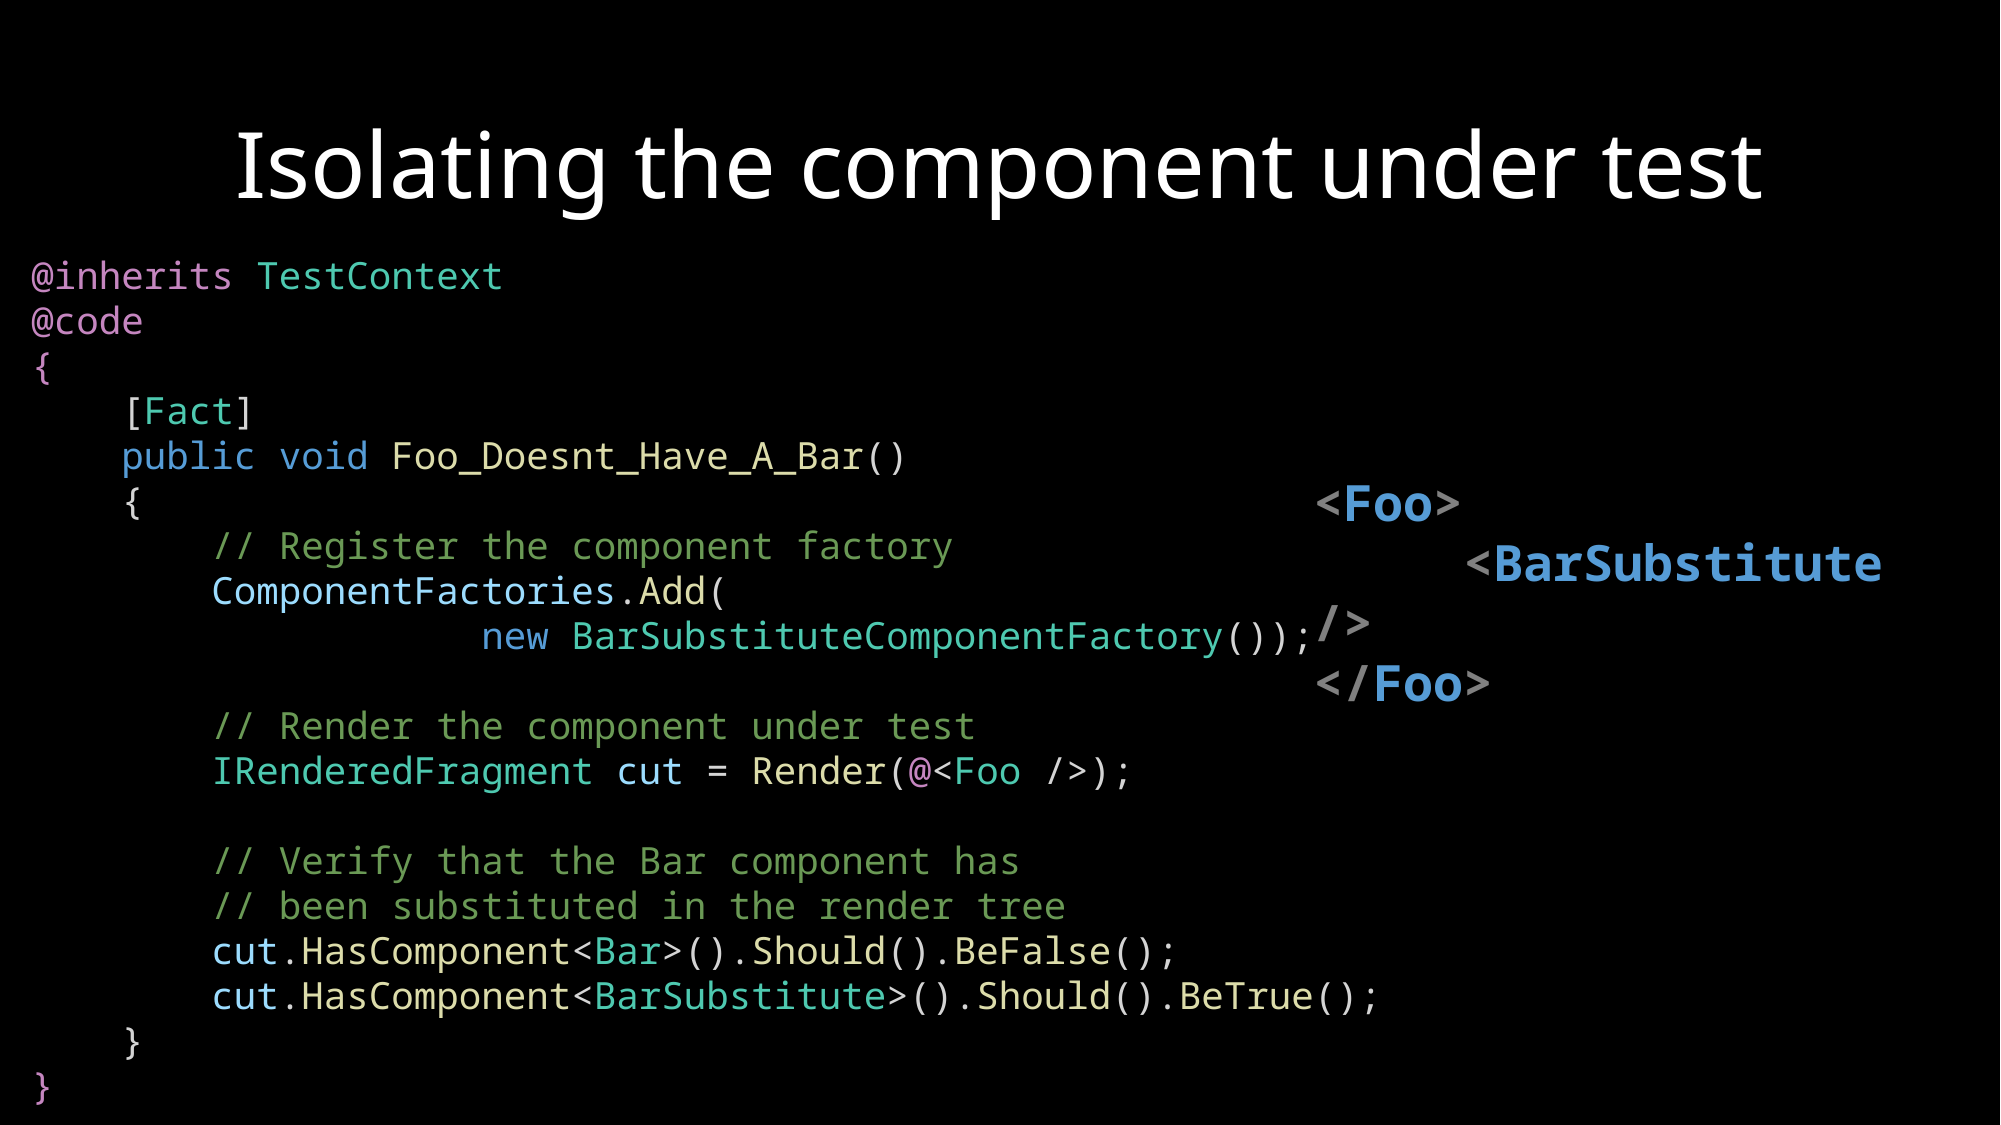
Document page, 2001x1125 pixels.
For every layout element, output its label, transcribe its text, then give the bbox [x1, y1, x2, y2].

text_box <Foo> <BarSubstitute /> </Foo> [1642, 463, 1910, 719]
text_box @inherits TestContext @code { [Fact] public void Foo_Doesnt_Have_A_Bar() { // Register the component factory ComponentFactories.Add( new BarSubstituteComponentFactory()); // Render the component under test IRenderedFragment cut = Render(@<Foo />); // Verify that the Bar component has // been substituted in the render tree cut.HasComponent<Bar>().Should().BeFalse(); cut.HasComponent<BarSubstitute>().Should().BeTrue(); } } public class BarSubstituteComponentFactory : IComponentFactory { public bool CanCreate(Type componentType) => componentType == typeof(Bar); public IComponent Create(Type componentType) => new BarSubstitute(); } public class BarSubstitute : ComponentBase { } [16, 244, 1642, 1125]
title Isolating the component under test [137, 59, 1863, 278]
